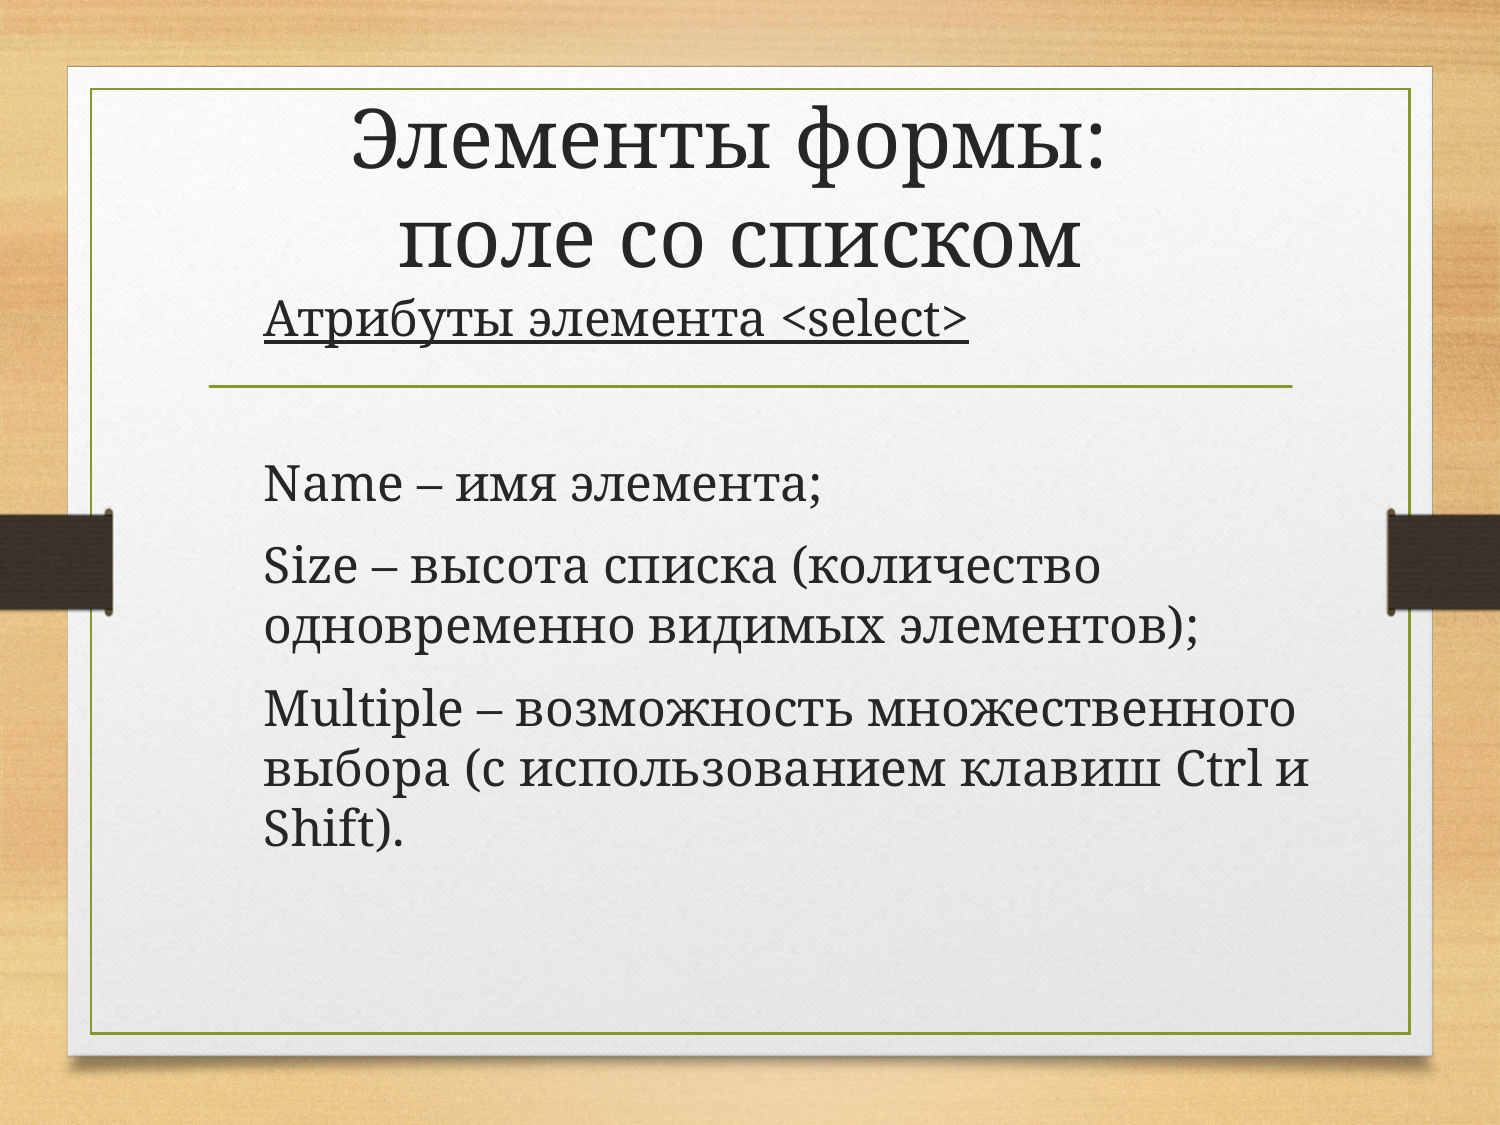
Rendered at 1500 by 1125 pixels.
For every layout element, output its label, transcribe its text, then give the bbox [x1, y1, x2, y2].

list Атрибуты элемента <select> Name – имя элемента; Size – высота списка (количество одновременно видимых элементов); Multiple – возможность множественного выбора (с использованием клавиш Ctrl и Shift). [235, 278, 1466, 1025]
picture [0, 0, 1500, 1125]
title Элементы формы: поле со списком [183, 78, 1299, 293]
